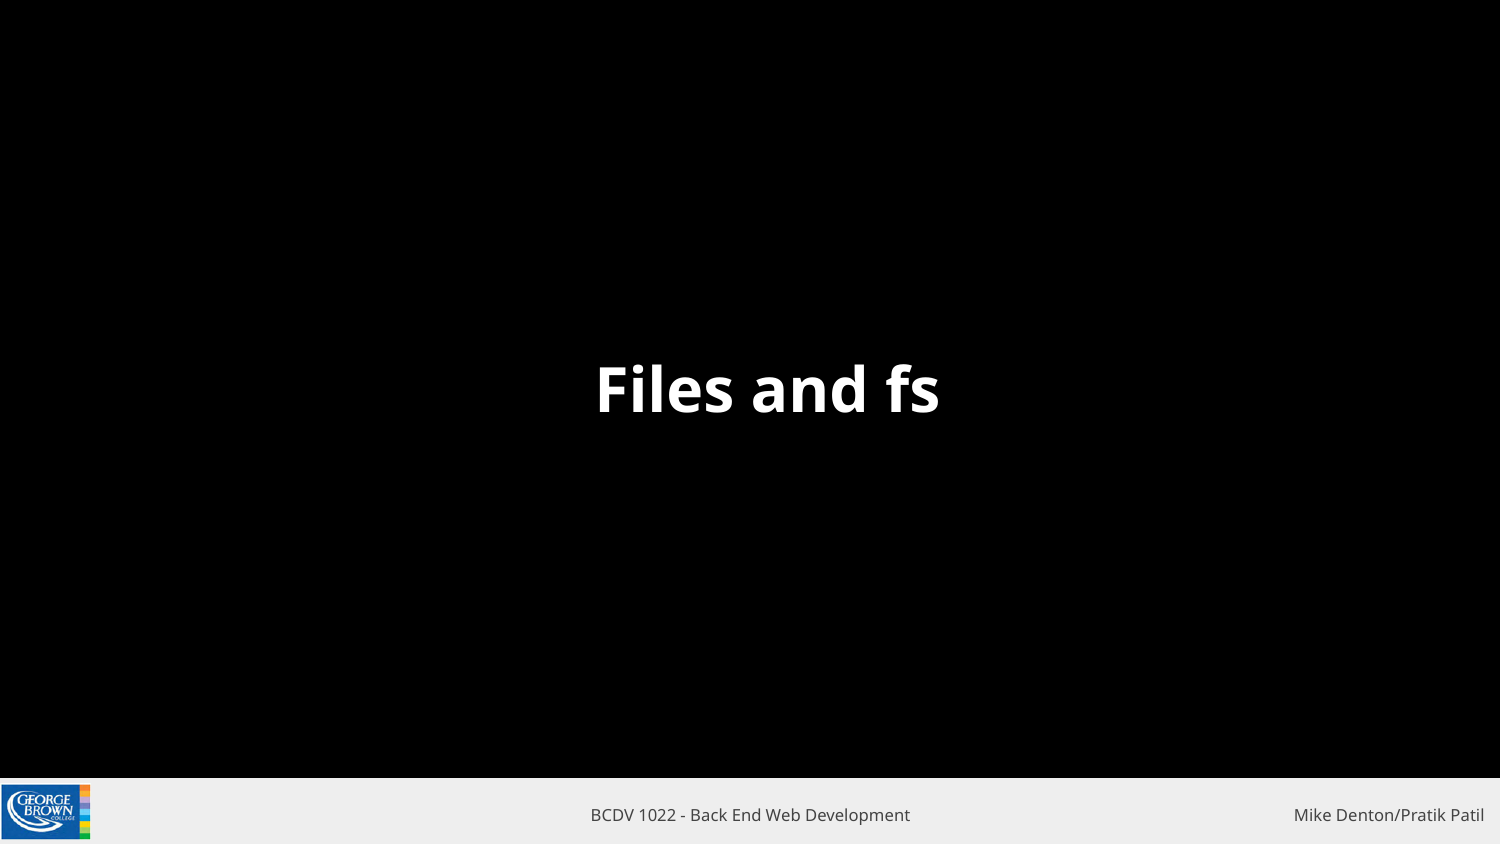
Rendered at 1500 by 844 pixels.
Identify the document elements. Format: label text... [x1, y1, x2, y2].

table_header [1, 779, 375, 844]
title Files and fs [209, 335, 1326, 430]
picture [0, 783, 91, 840]
table_header BCDV 1022 - Back End Web Development [376, 779, 1125, 844]
table_header Mike Denton/Pratik Patil [1127, 779, 1499, 844]
